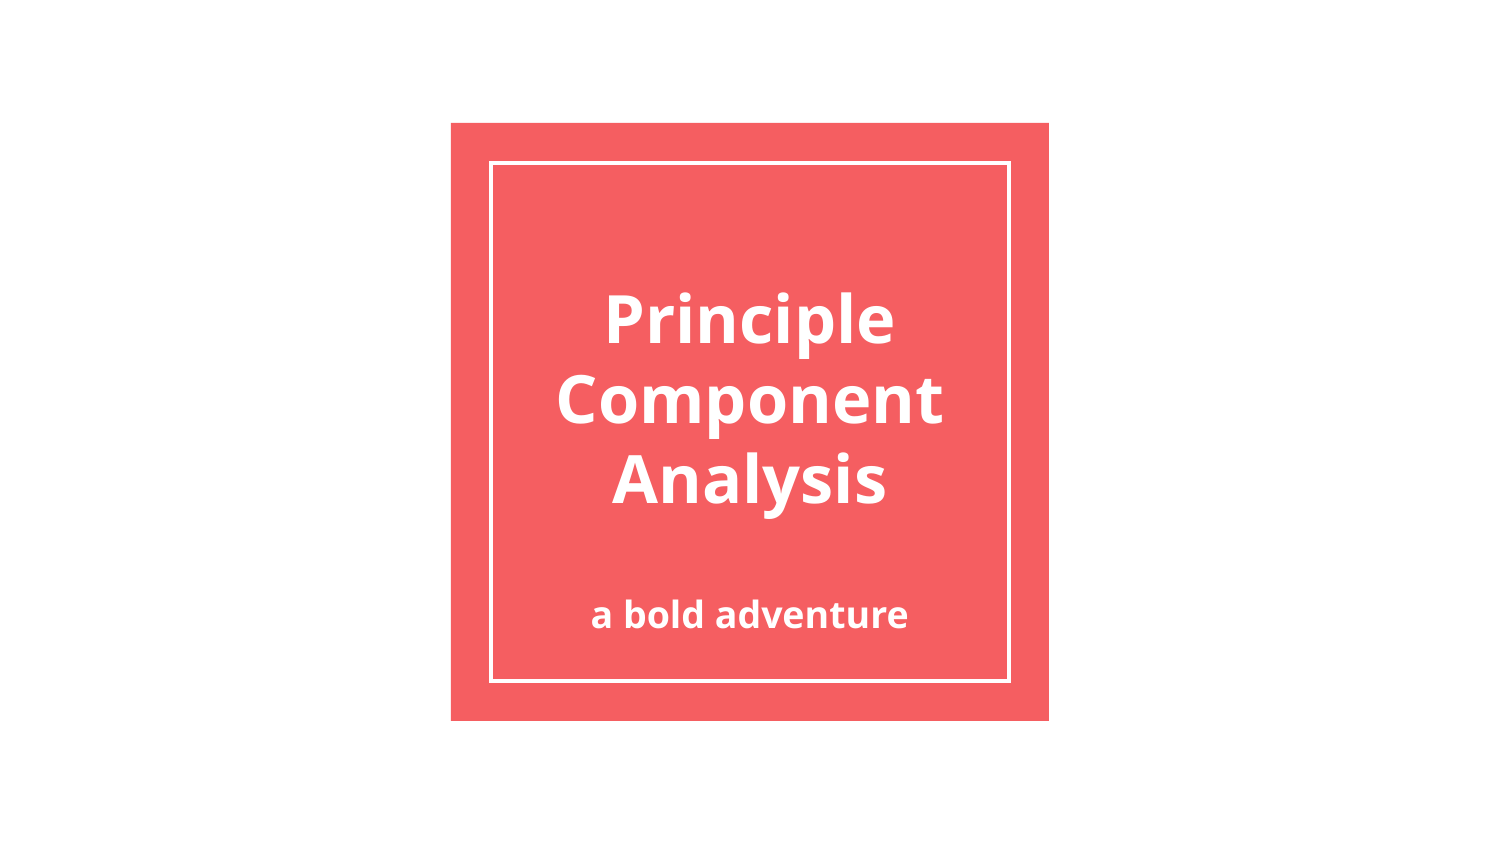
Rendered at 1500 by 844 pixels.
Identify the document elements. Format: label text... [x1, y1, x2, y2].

title Principle Component Analysis [507, 266, 993, 527]
subtitle a bold adventure [507, 535, 993, 651]
